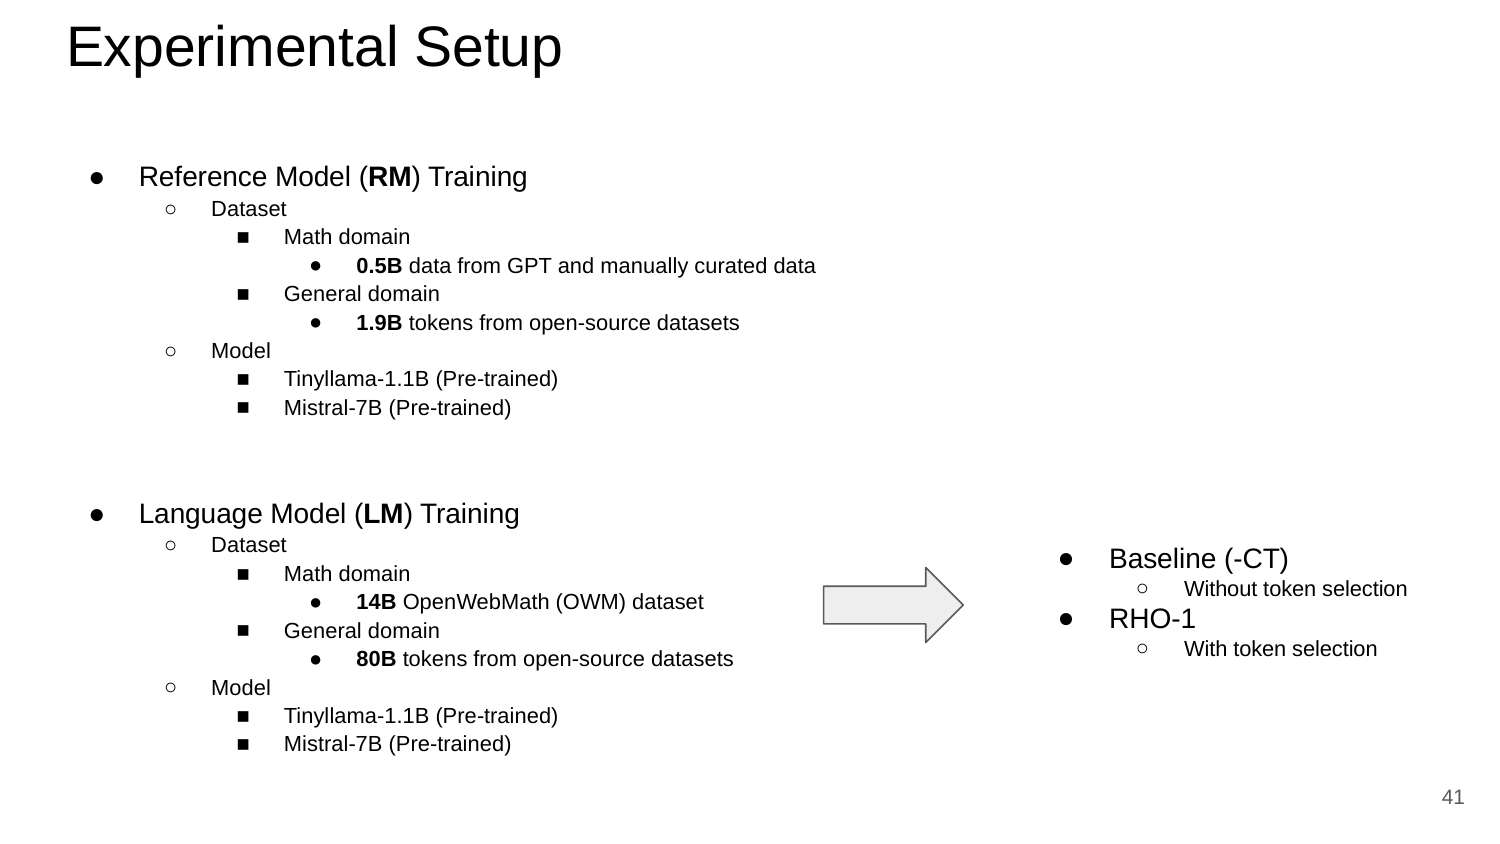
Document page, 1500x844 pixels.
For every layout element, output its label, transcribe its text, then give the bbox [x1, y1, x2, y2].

list Reference Model (RM) Training Dataset Math domain 0.5B data from GPT and manually curated data General domain 1.9B tokens from open-source datasets Model Tinyllama-1.1B (Pre-trained) Mistral-7B (Pre-trained) Language Model (LM) Training Dataset Math domain 14B OpenWebMath (OWM) dataset General domain 80B tokens from open-source datasets Model Tinyllama-1.1B (Pre-trained) Mistral-7B (Pre-trained) [51, 141, 1449, 776]
title Experimental Setup [51, 0, 1449, 94]
text_box [823, 567, 964, 643]
slide_number ‹#› [1389, 764, 1480, 830]
text_box Baseline (-CT) Without token selection RHO-1 With token selection [1019, 525, 1456, 685]
